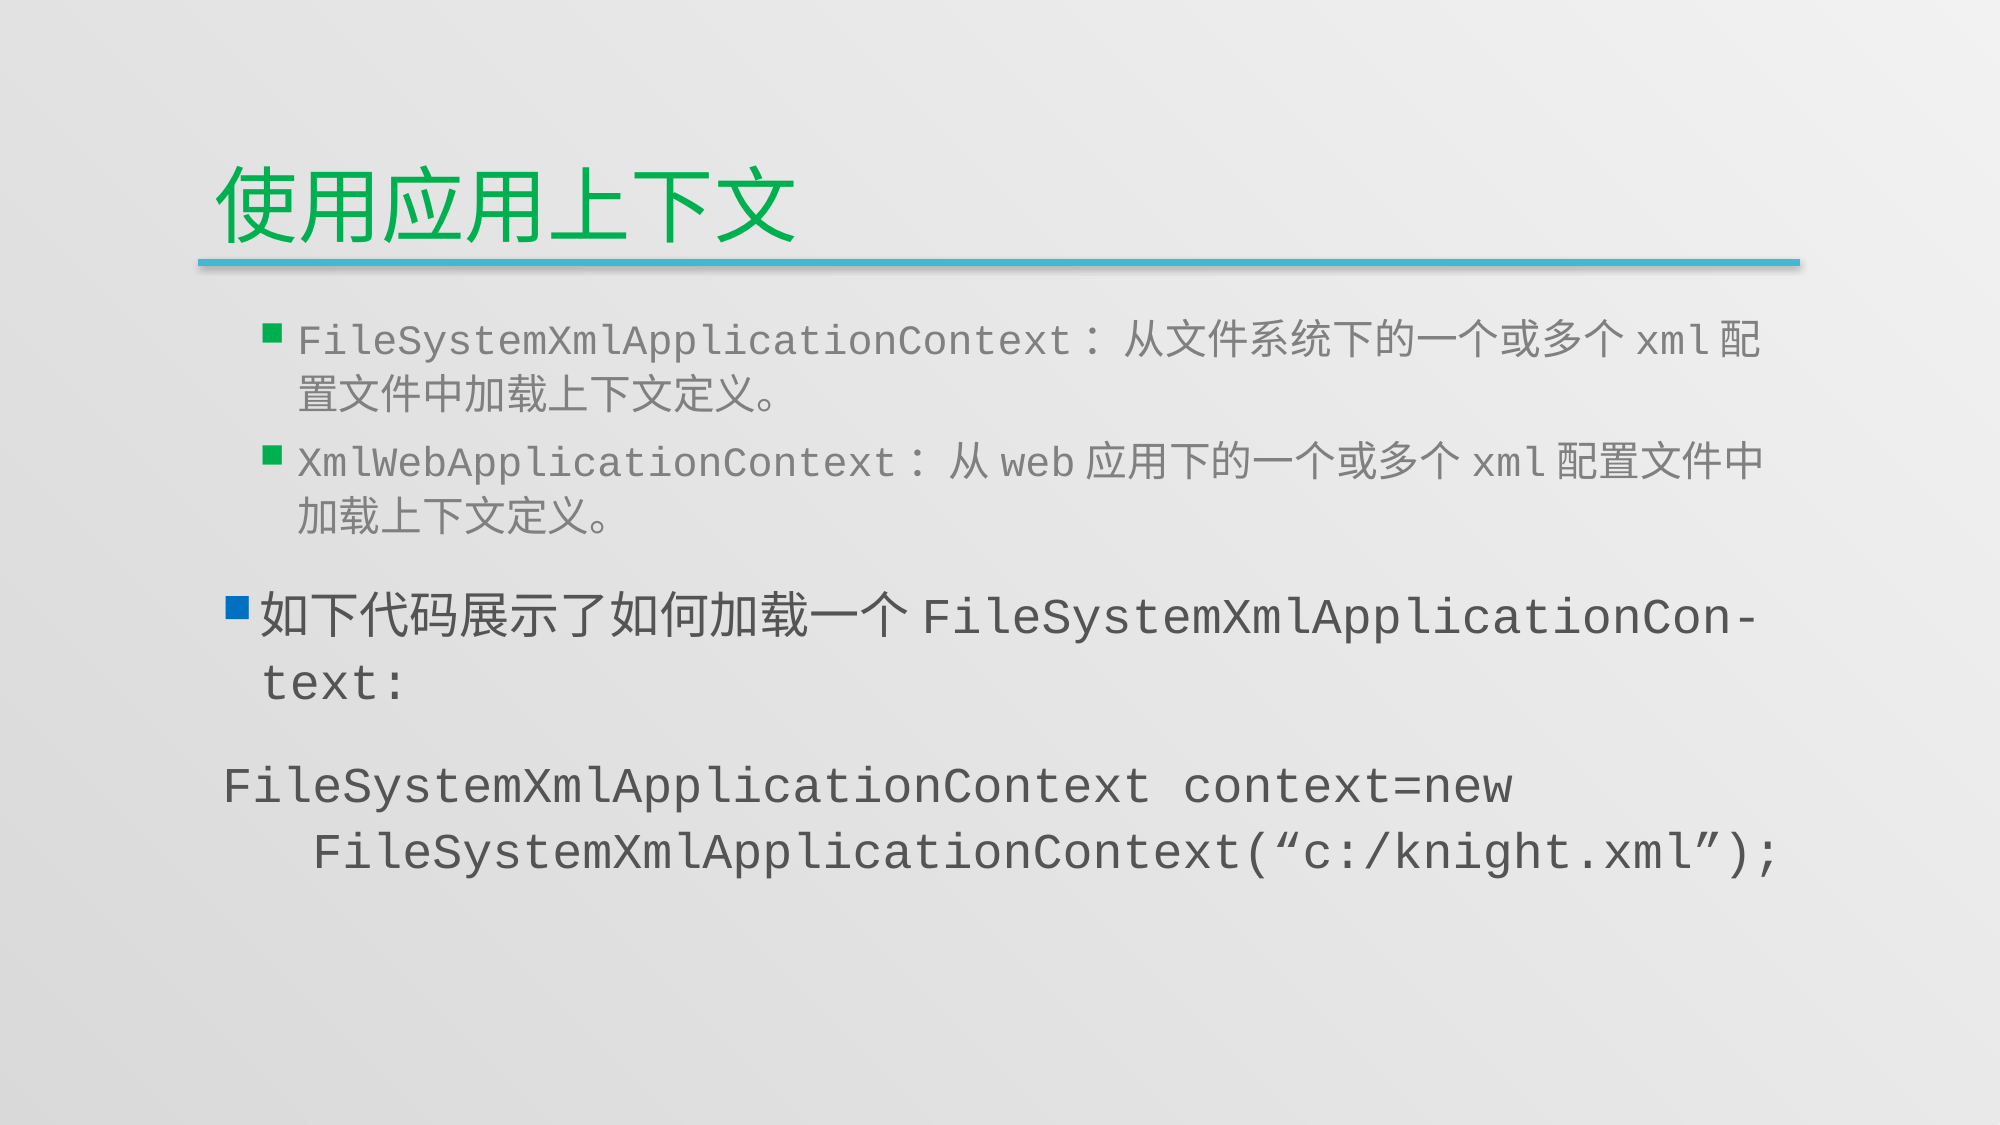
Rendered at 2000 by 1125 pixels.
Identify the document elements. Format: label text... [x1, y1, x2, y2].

title 使用应用上下文 [199, 45, 1800, 263]
list FileSystemXmlApplicationContext：从文件系统下的一个或多个xml配置文件中加载上下文定义。 XmlWebApplicationContext：从web应用下的一个或多个xml配置文件中加载上下文定义。 如下代码展示了如何加载一个FileSystemXmlApplicationCon- text: FileSystemXmlApplicationContext context=new FileSystemXmlApplicationContext(“c:/knight.xml”); [199, 299, 1800, 1013]
